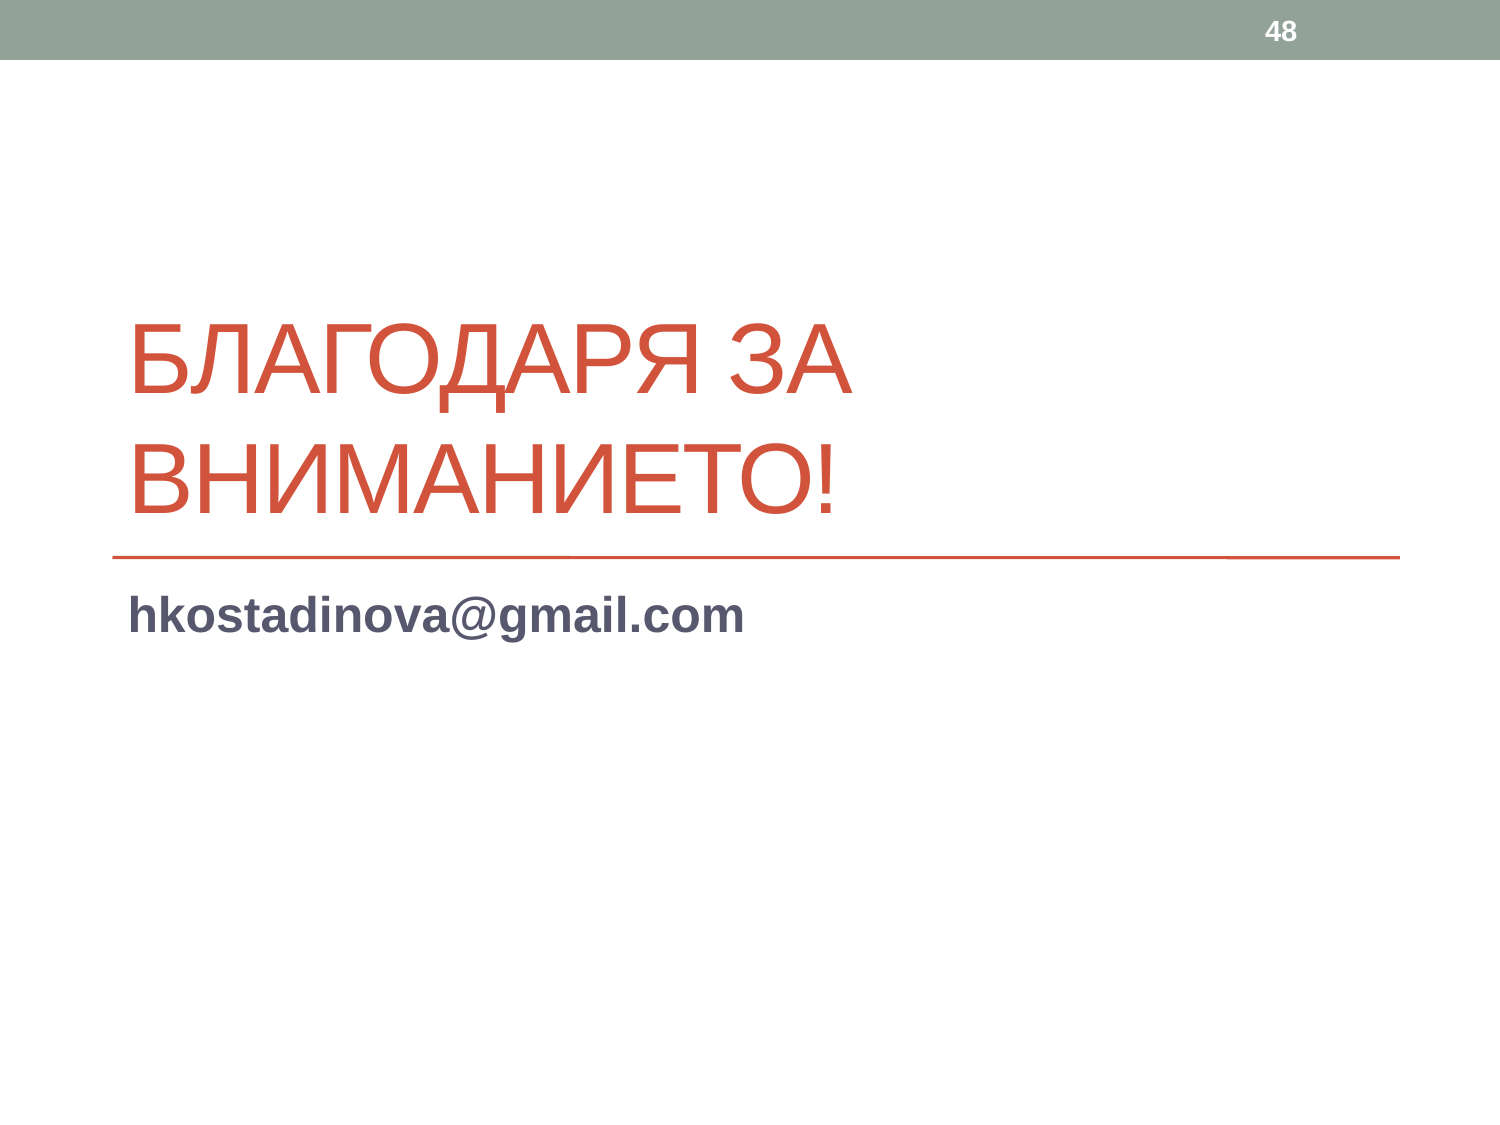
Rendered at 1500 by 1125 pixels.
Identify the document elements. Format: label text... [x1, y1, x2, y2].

title Благодаря за вниманието! [112, 224, 1471, 542]
subtitle hkostadinova@gmail.com [112, 575, 1163, 681]
slide_number 48 [1250, 3, 1425, 57]
